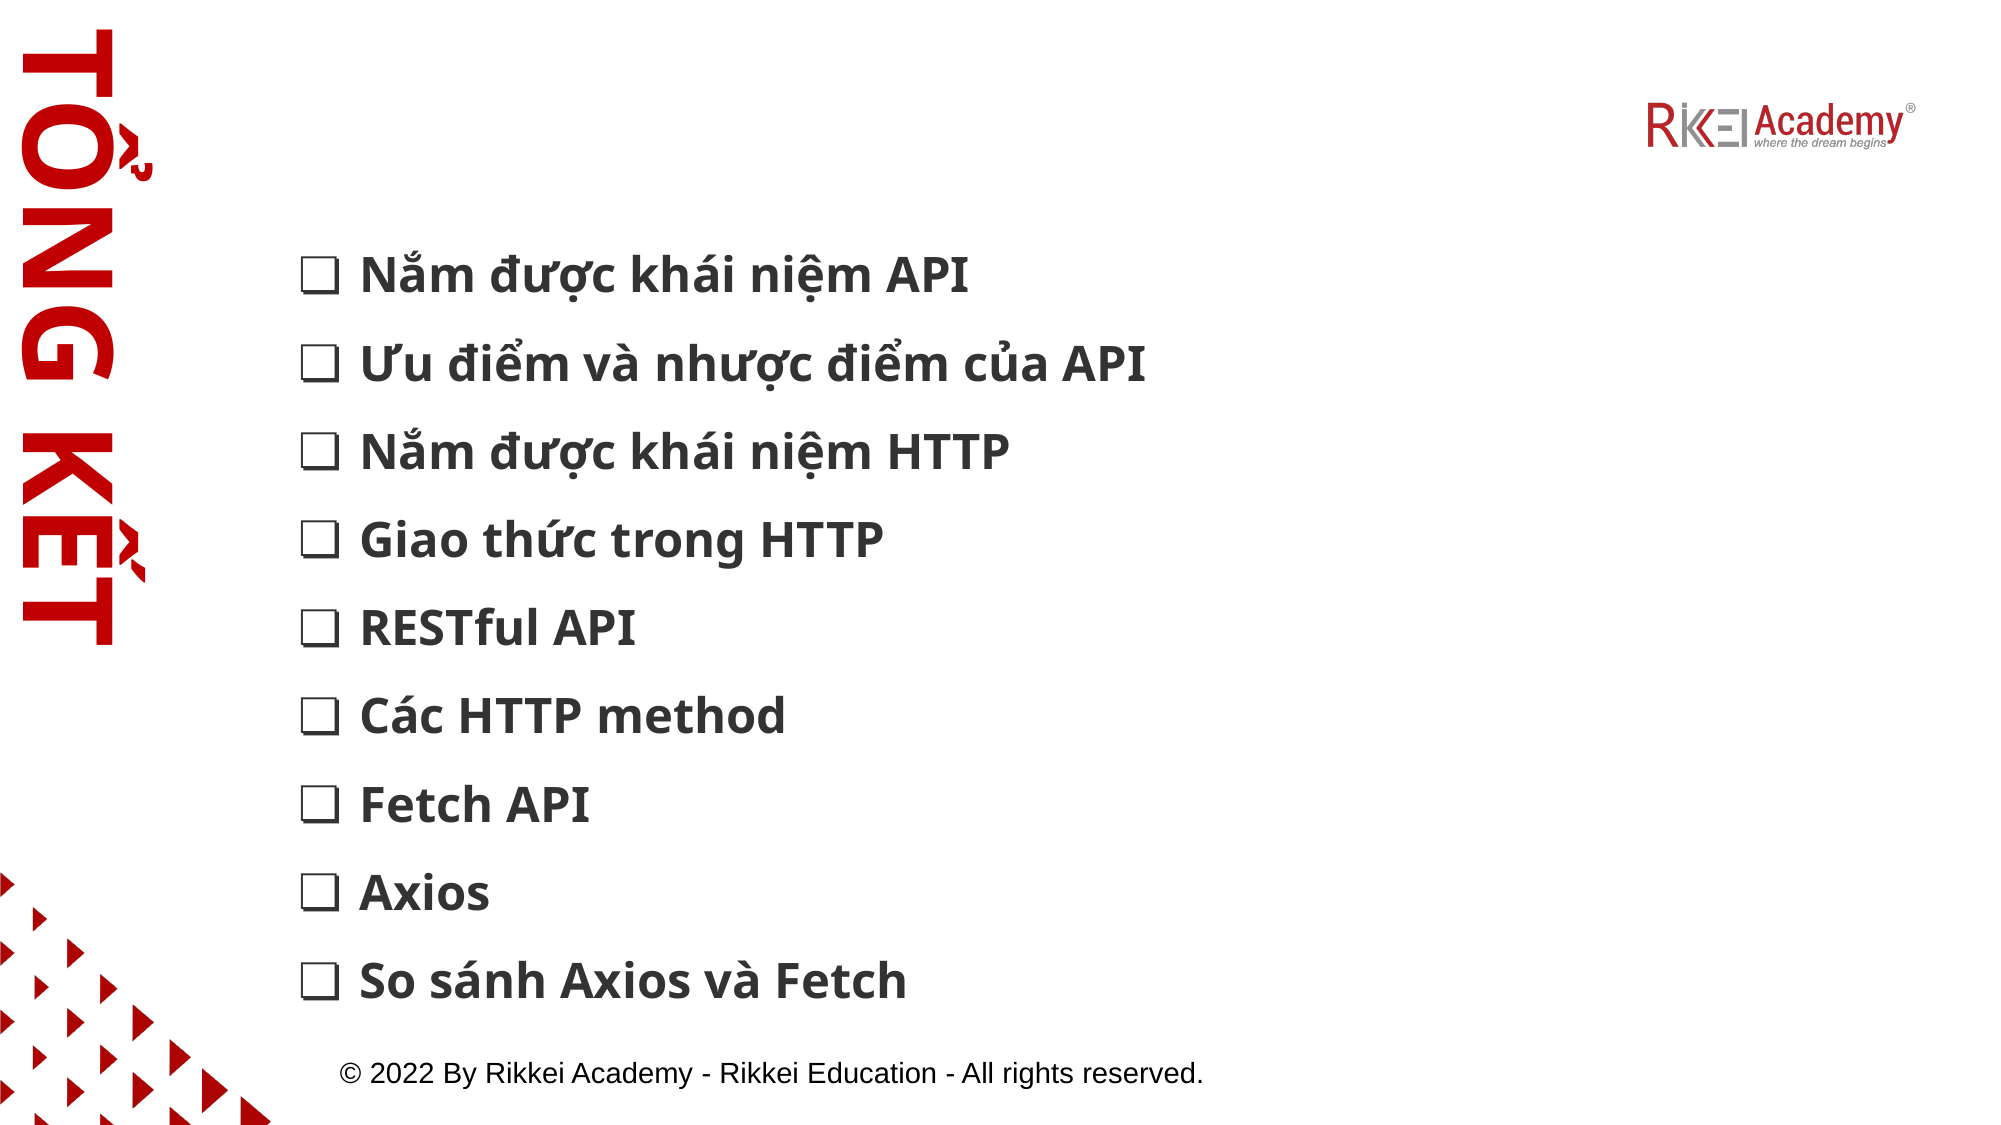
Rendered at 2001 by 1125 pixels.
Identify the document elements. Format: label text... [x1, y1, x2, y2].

picture [1623, 53, 1929, 203]
title TỔNG KẾT [0, 0, 292, 815]
list Nắm được khái niệm API Ưu điểm và nhược điểm của API Nắm được khái niệm HTTP Giao thức trong HTTP RESTful API Các HTTP method Fetch API Axios So sánh Axios và Fetch [270, 206, 1874, 1017]
picture [0, 838, 272, 1125]
